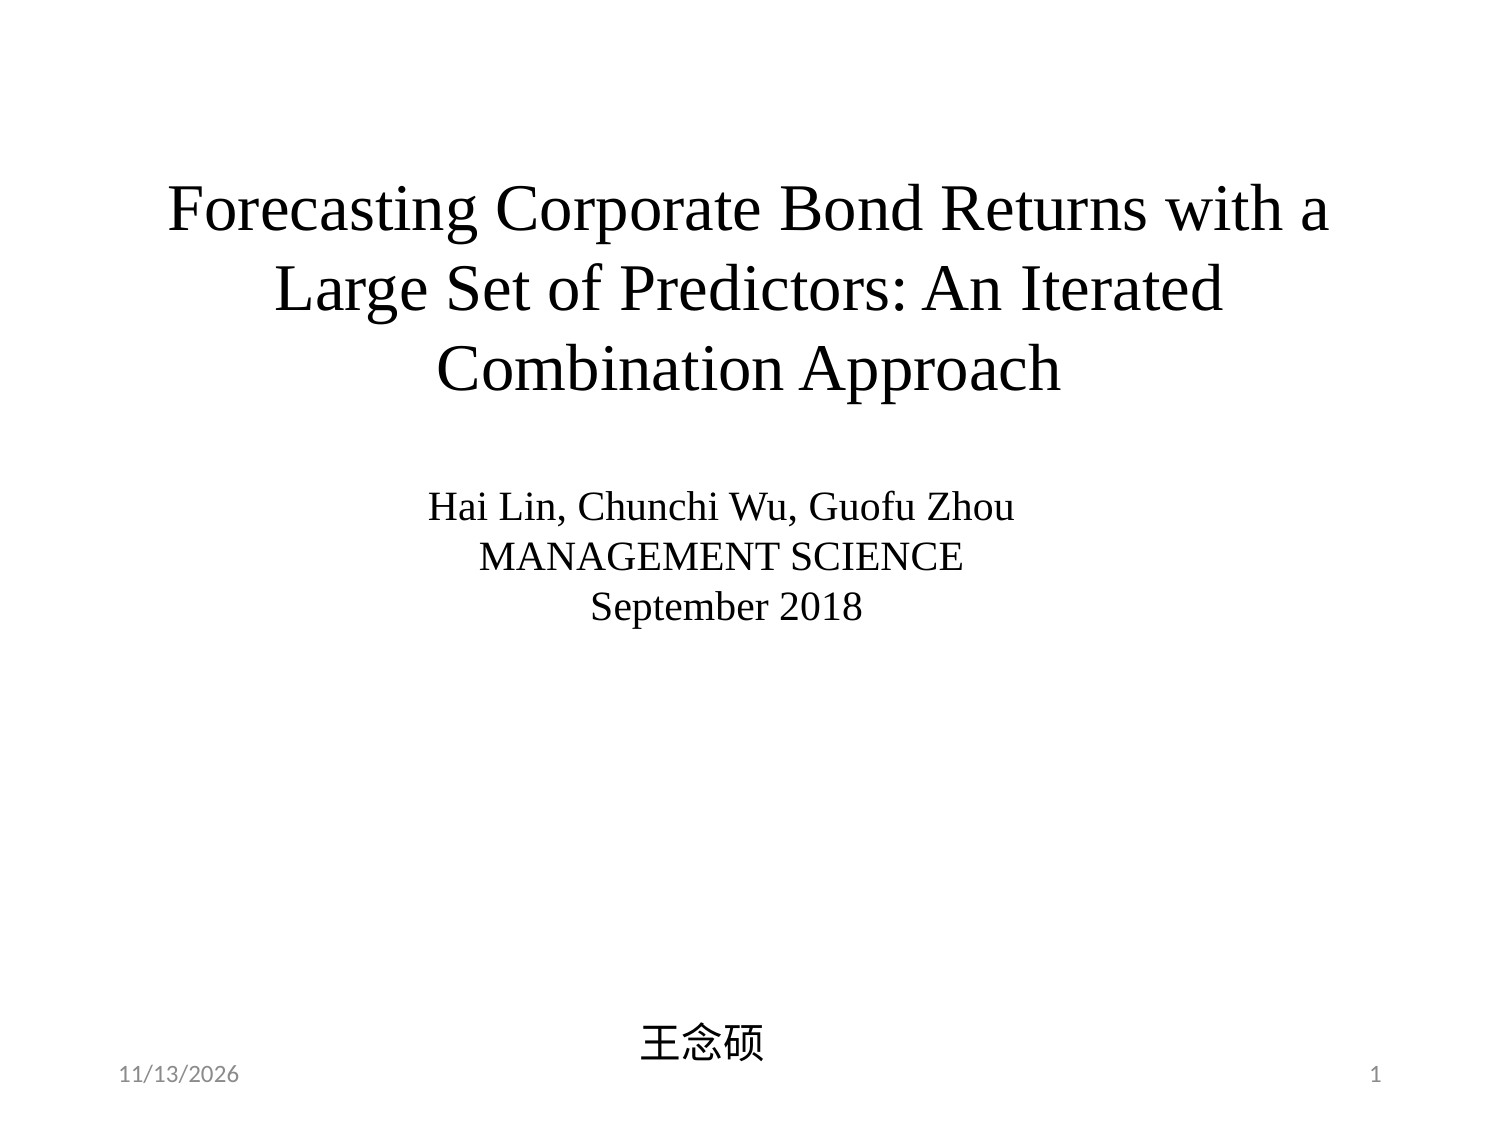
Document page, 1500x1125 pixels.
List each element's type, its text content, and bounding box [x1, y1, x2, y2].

text_box Forecasting Corporate Bond Returns with a Large Set of Predictors: An Iterated Combination Approach [103, 156, 1397, 411]
slide_number 1 [1059, 1042, 1397, 1103]
text_box Hai Lin, Chunchi Wu, Guofu Zhou MANAGEMENT SCIENCE September 2018 [103, 471, 1351, 636]
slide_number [103, 1042, 441, 1103]
text_box 王念硕 [625, 1009, 915, 1075]
